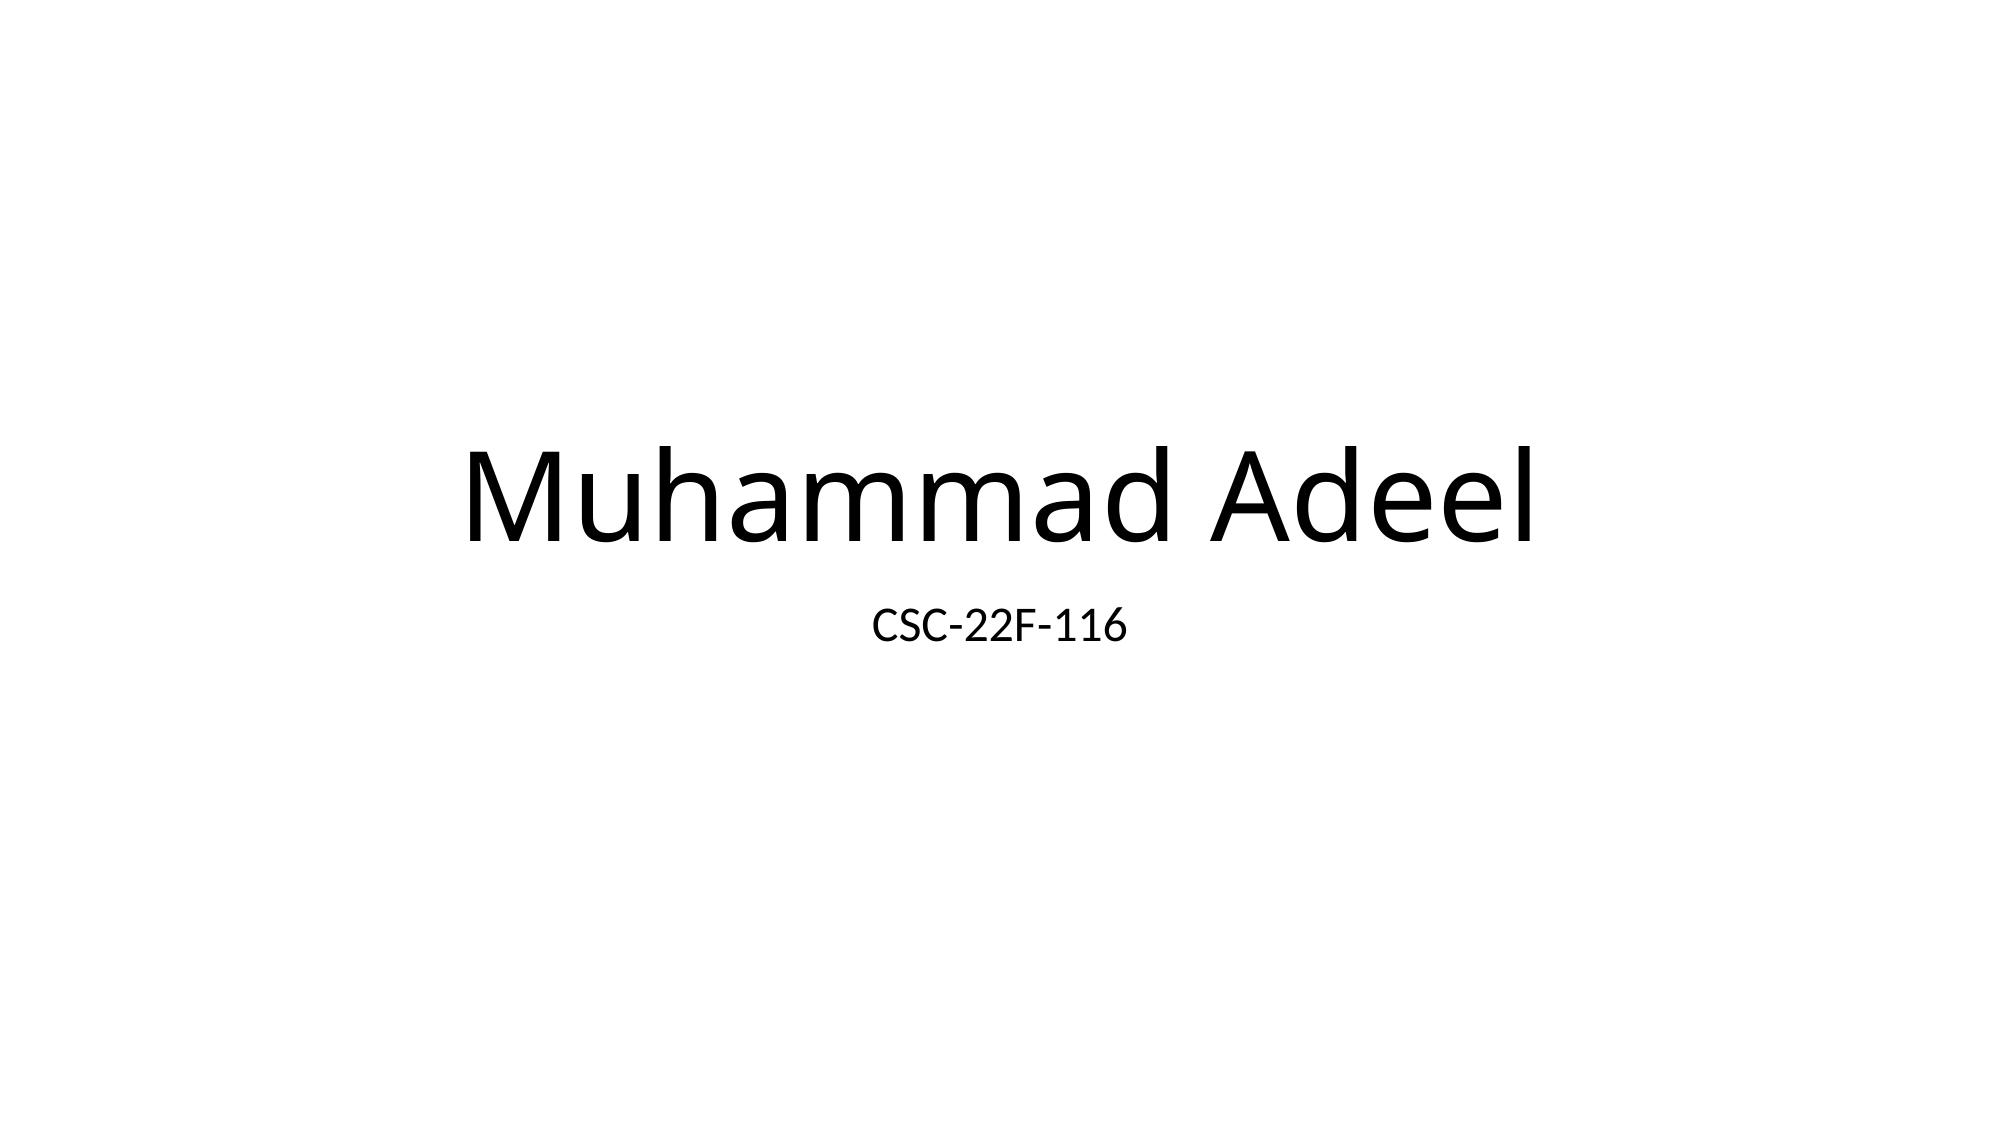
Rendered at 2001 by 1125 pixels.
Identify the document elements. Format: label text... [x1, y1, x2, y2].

title Muhammad Adeel [249, 184, 1750, 576]
subtitle CSC-22F-116 [249, 590, 1750, 863]
